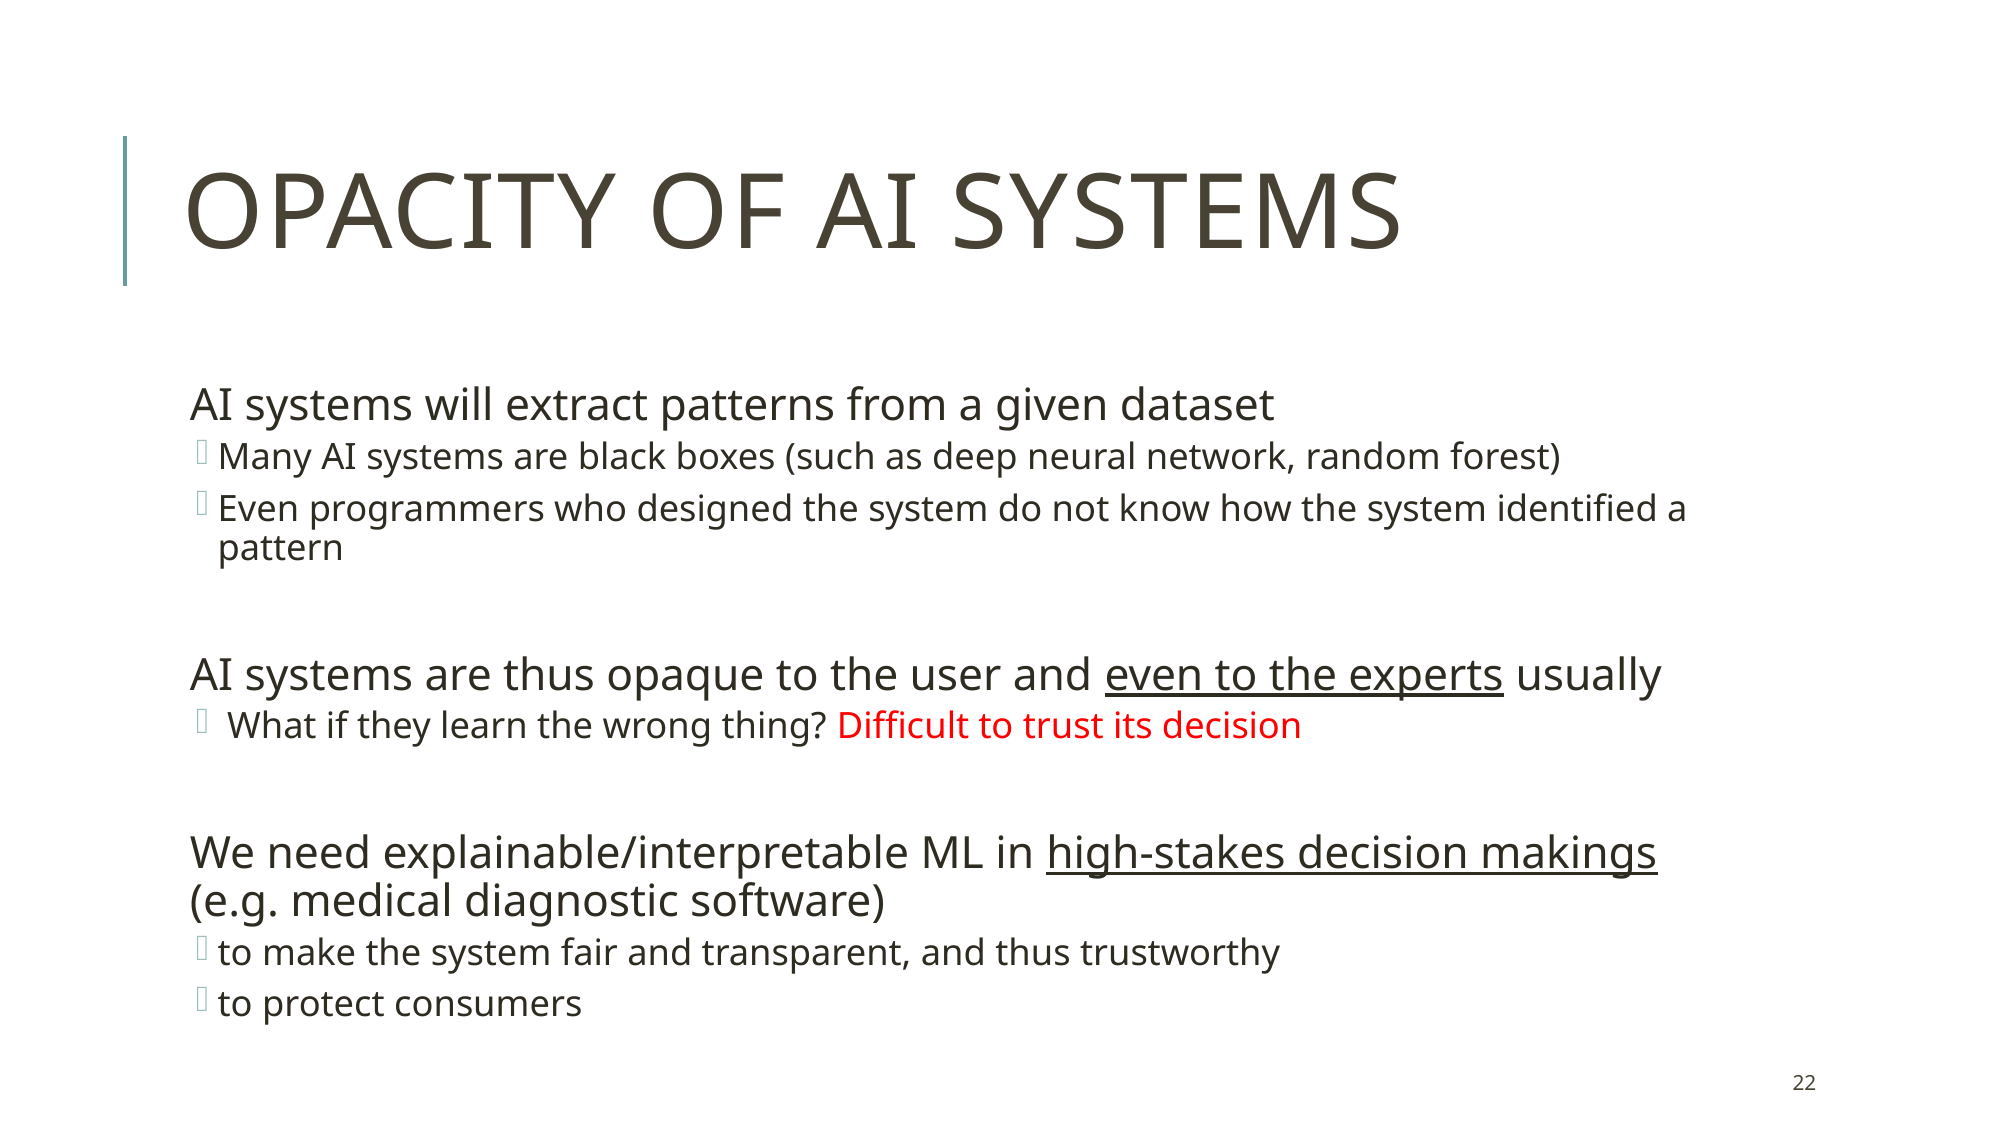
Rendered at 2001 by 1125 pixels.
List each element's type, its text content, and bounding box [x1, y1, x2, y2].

title OPACITY OF AI SYSTEMS [168, 96, 1763, 342]
slide_number 22 [1777, 1061, 1938, 1107]
list AI systems will extract patterns from a given dataset Many AI systems are black boxes (such as deep neural network, random forest) Even programmers who designed the system do not know how the system identified a pattern AI systems are thus opaque to the user and even to the experts usually What if they learn the wrong thing? Difficult to trust its decision We need explainable/interpretable ML in high-stakes decision makings (e.g. medical diagnostic software) to make the system fair and transparent, and thus trustworthy to protect consumers [168, 375, 1763, 1035]
